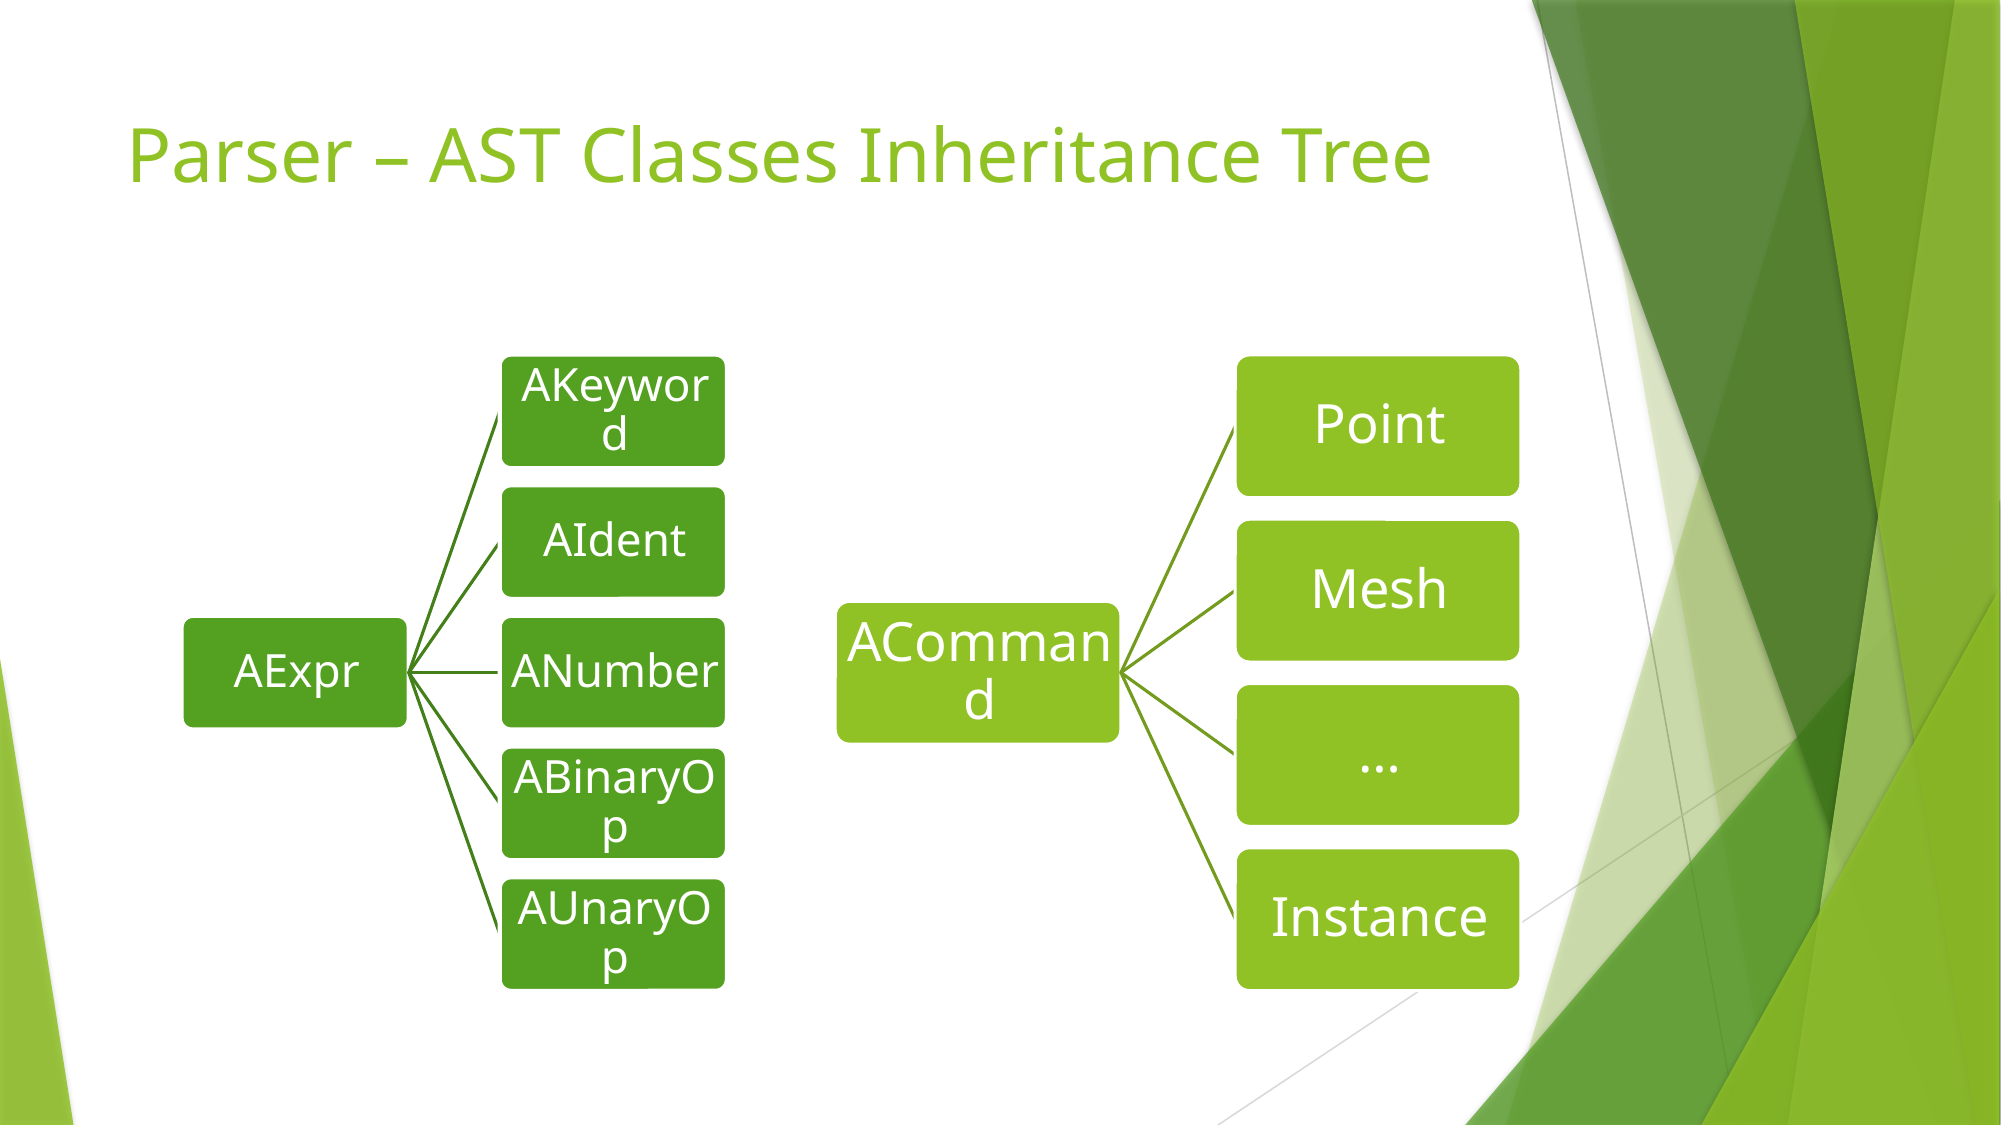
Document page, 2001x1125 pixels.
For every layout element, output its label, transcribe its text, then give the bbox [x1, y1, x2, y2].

title Parser – AST Classes Inheritance Tree [111, 99, 1522, 317]
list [834, 353, 1522, 992]
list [110, 353, 798, 992]
